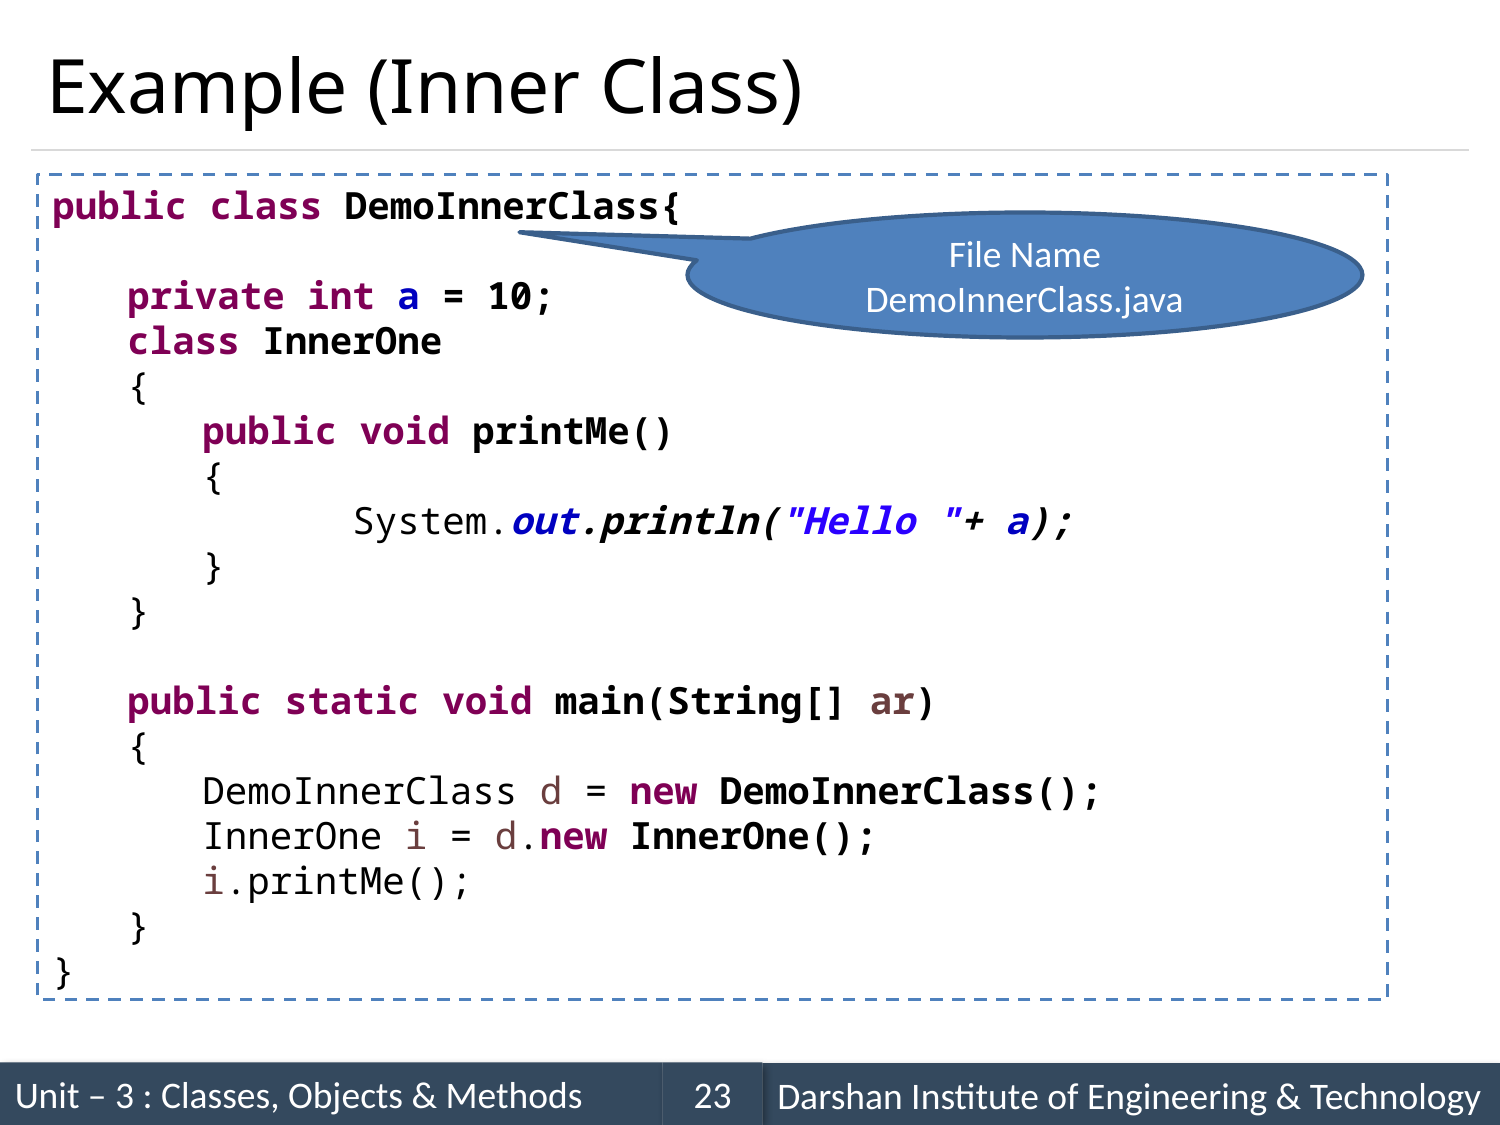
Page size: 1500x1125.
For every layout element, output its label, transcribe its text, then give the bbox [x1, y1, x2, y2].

text_box File Name DemoInnerClass.java [517, 210, 1365, 340]
text_box public class DemoInnerClass{ private int a = 10; class InnerOne { public void printMe() { System.out.println("Hello "+ a); } } public static void main(String[] ar) { DemoInnerClass d = new DemoInnerClass(); InnerOne i = d.new InnerOne(); i.printMe(); } } [37, 174, 1388, 1000]
title Example (Inner Class) [31, 17, 1469, 150]
